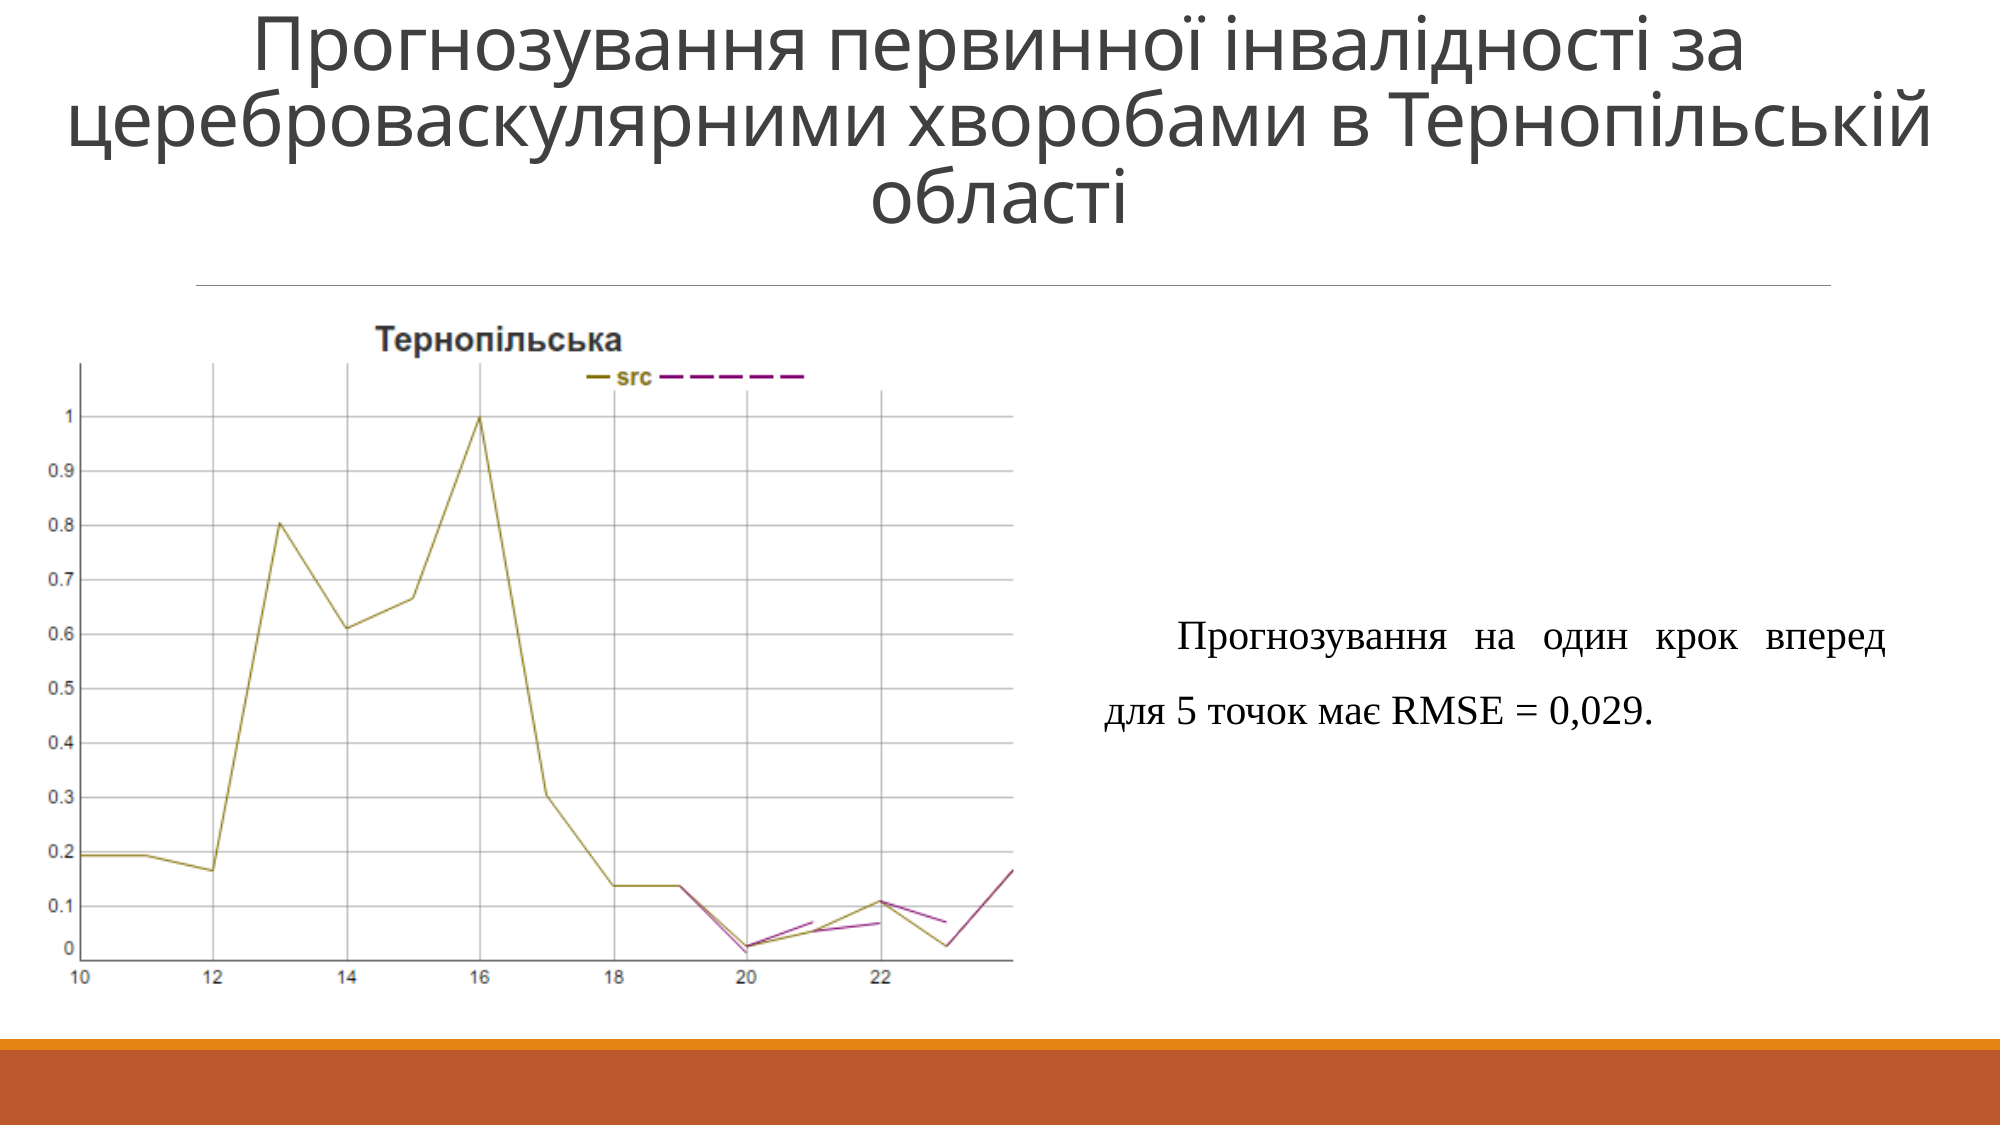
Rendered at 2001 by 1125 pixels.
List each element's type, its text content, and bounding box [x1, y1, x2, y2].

text_box Прогнозування на один крок вперед для 5 точок має RMSE = 0,029. [1087, 575, 1902, 741]
title Прогнозування первинної інвалідності за цереброваскулярними хворобами в Тернопільській області [34, 47, 1965, 247]
picture [33, 308, 1034, 1002]
